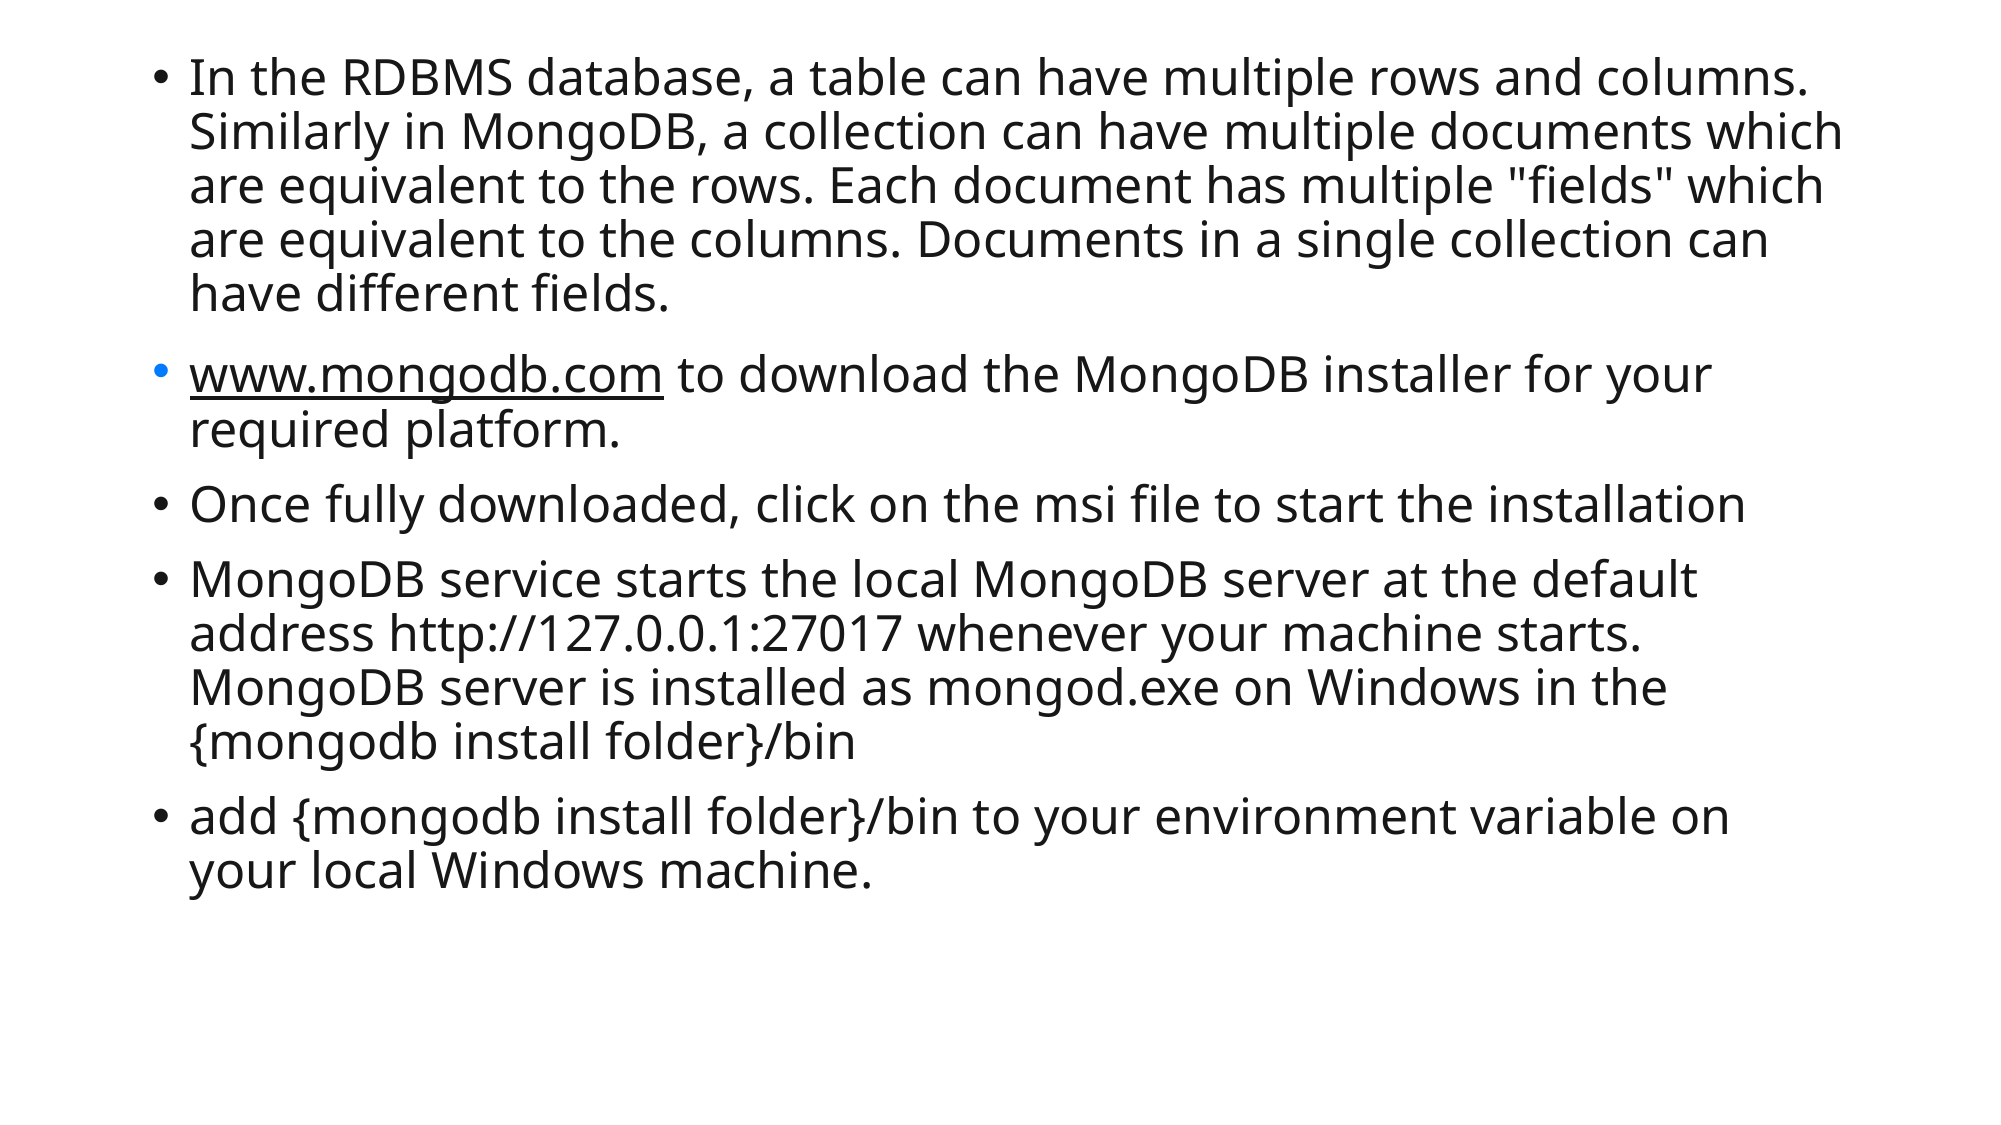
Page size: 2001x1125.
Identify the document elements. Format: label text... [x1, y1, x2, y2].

list In the RDBMS database, a table can have multiple rows and columns. Similarly in MongoDB, a collection can have multiple documents which are equivalent to the rows. Each document has multiple "fields" which are equivalent to the columns. Documents in a single collection can have different fields. www.mongodb.com to download the MongoDB installer for your required platform. Once fully downloaded, click on the msi file to start the installation MongoDB service starts the local MongoDB server at the default address http://127.0.0.1:27017 whenever your machine starts. MongoDB server is installed as mongod.exe on Windows in the {mongodb install folder}/bin add {mongodb install folder}/bin to your environment variable on your local Windows machine. [137, 45, 1863, 1069]
